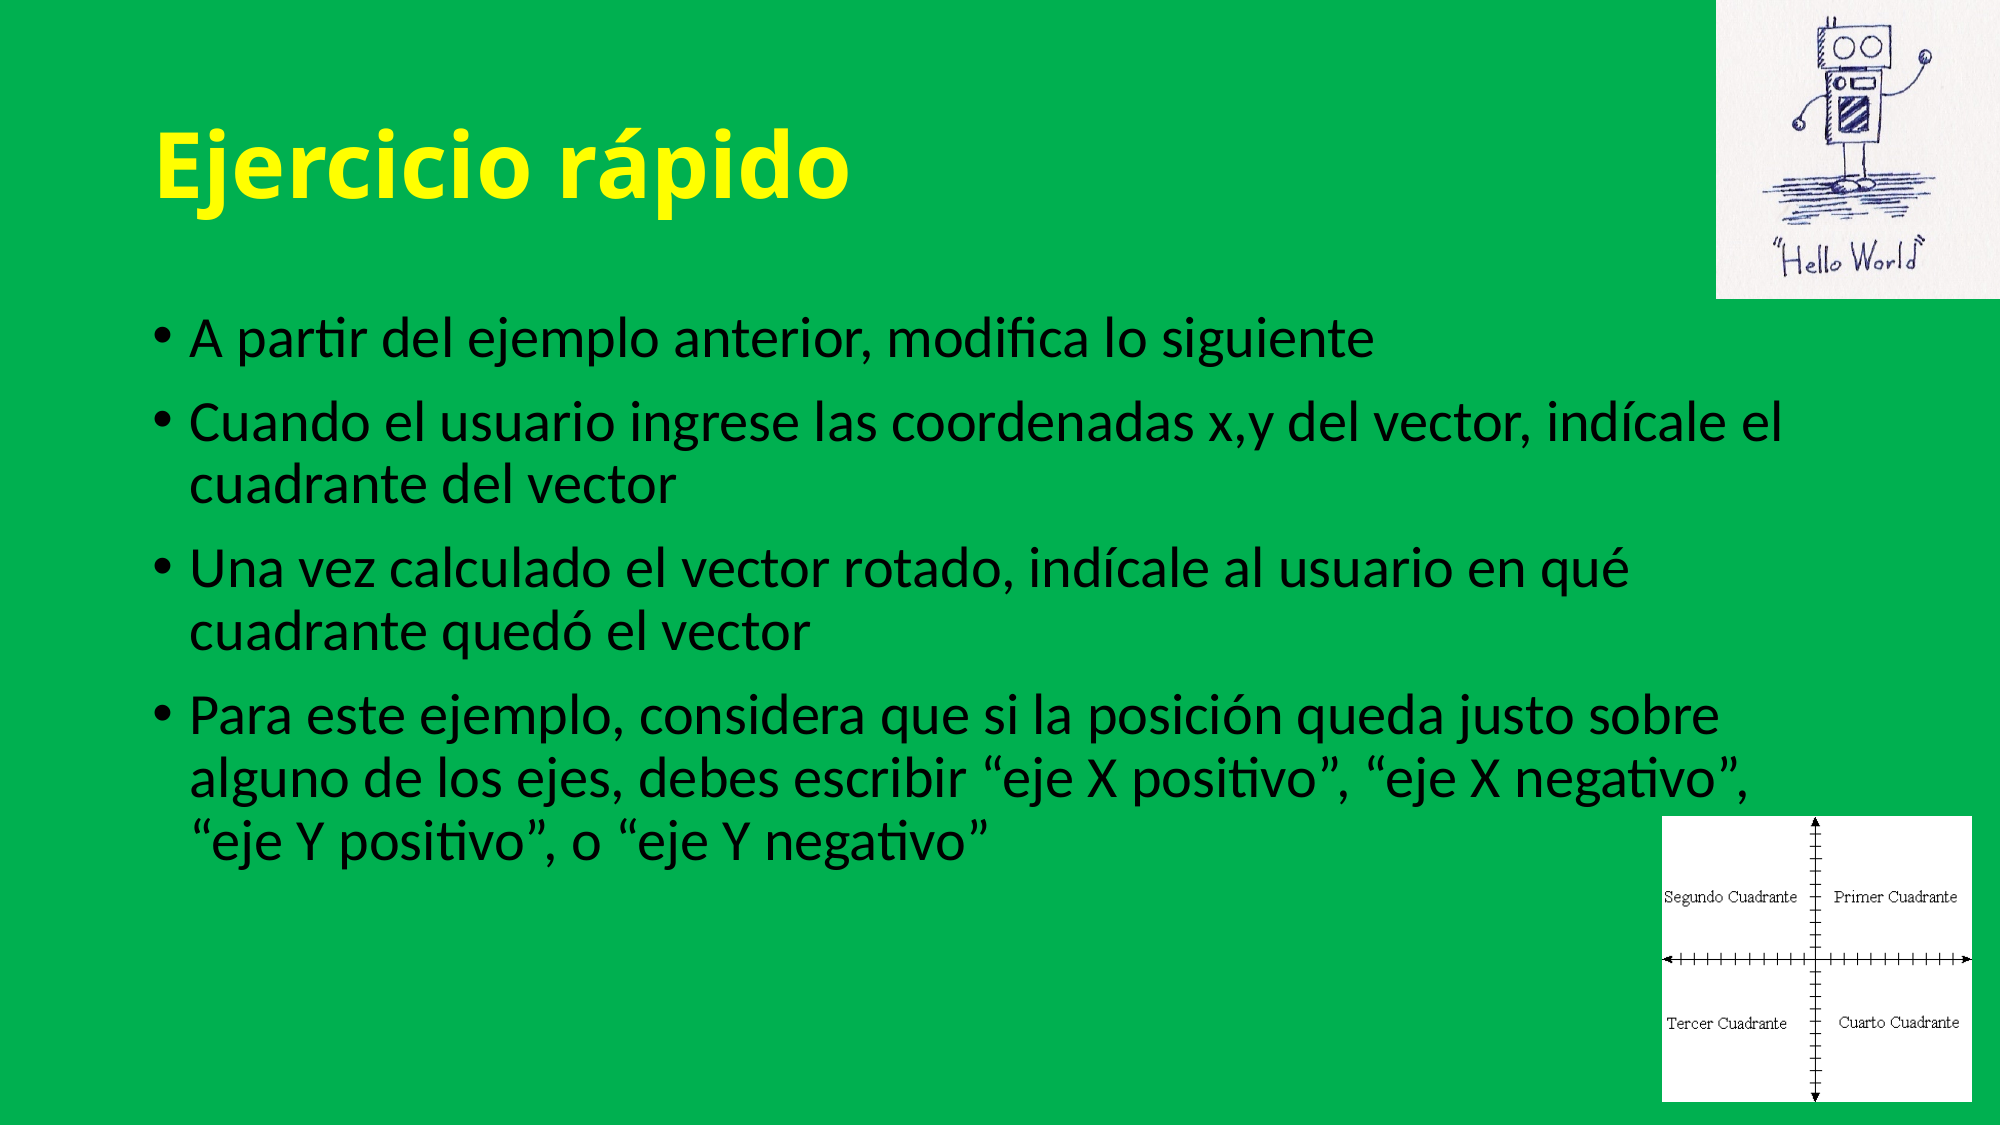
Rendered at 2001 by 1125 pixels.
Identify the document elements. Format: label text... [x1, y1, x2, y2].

picture [1662, 816, 1972, 1102]
title Ejercicio rápido [137, 59, 1717, 278]
picture [1716, 0, 2000, 299]
list A partir del ejemplo anterior, modifica lo siguiente Cuando el usuario ingrese las coordenadas x,y del vector, indícale el cuadrante del vector Una vez calculado el vector rotado, indícale al usuario en qué cuadrante quedó el vector Para este ejemplo, considera que si la posición queda justo sobre alguno de los ejes, debes escribir “eje X positivo”, “eje X negativo”, “eje Y positivo”, o “eje Y negativo” [137, 299, 1863, 1014]
